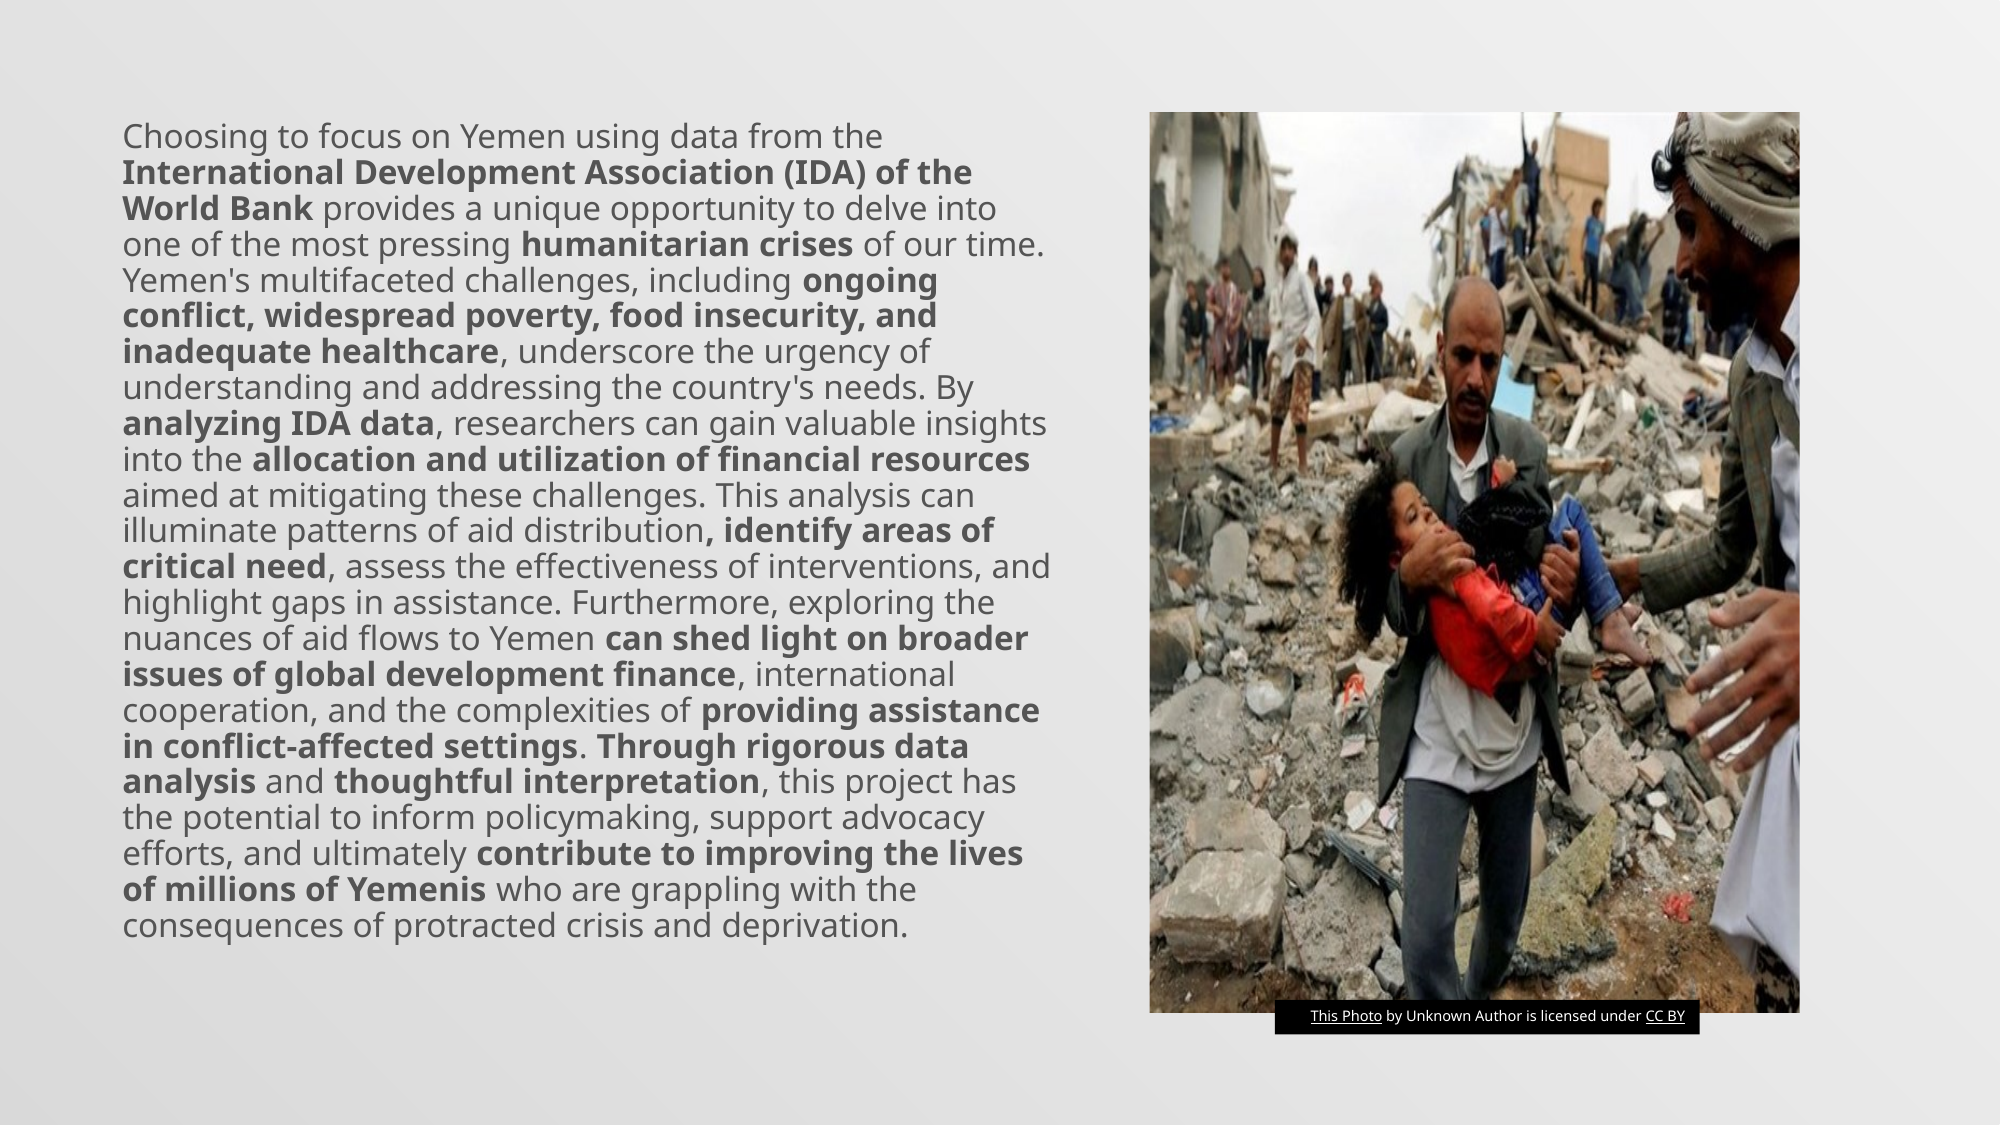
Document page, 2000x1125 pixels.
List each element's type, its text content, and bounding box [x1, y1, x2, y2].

picture [1149, 112, 1800, 1013]
text_box This Photo by Unknown Author is licensed under CC BY [1274, 1013, 1700, 1035]
list Choosing to focus on Yemen using data from the International Development Association (IDA) of the World Bank provides a unique opportunity to delve into one of the most pressing humanitarian crises of our time. Yemen's multifaceted challenges, including ongoing conflict, widespread poverty, food insecurity, and inadequate healthcare, underscore the urgency of understanding and addressing the country's needs. By analyzing IDA data, researchers can gain valuable insights into the allocation and utilization of financial resources aimed at mitigating these challenges. This analysis can illuminate patterns of aid distribution, identify areas of critical need, assess the effectiveness of interventions, and highlight gaps in assistance. Furthermore, exploring the nuances of aid flows to Yemen can shed light on broader issues of global development finance, international cooperation, and the complexities of providing assistance in conflict-affected settings. Through rigorous data analysis and thoughtful interpretation, this project has the potential to inform policymaking, support advocacy efforts, and ultimately contribute to improving the lives of millions of Yemenis who are grappling with the consequences of protracted crisis and deprivation. [99, 112, 1075, 1013]
